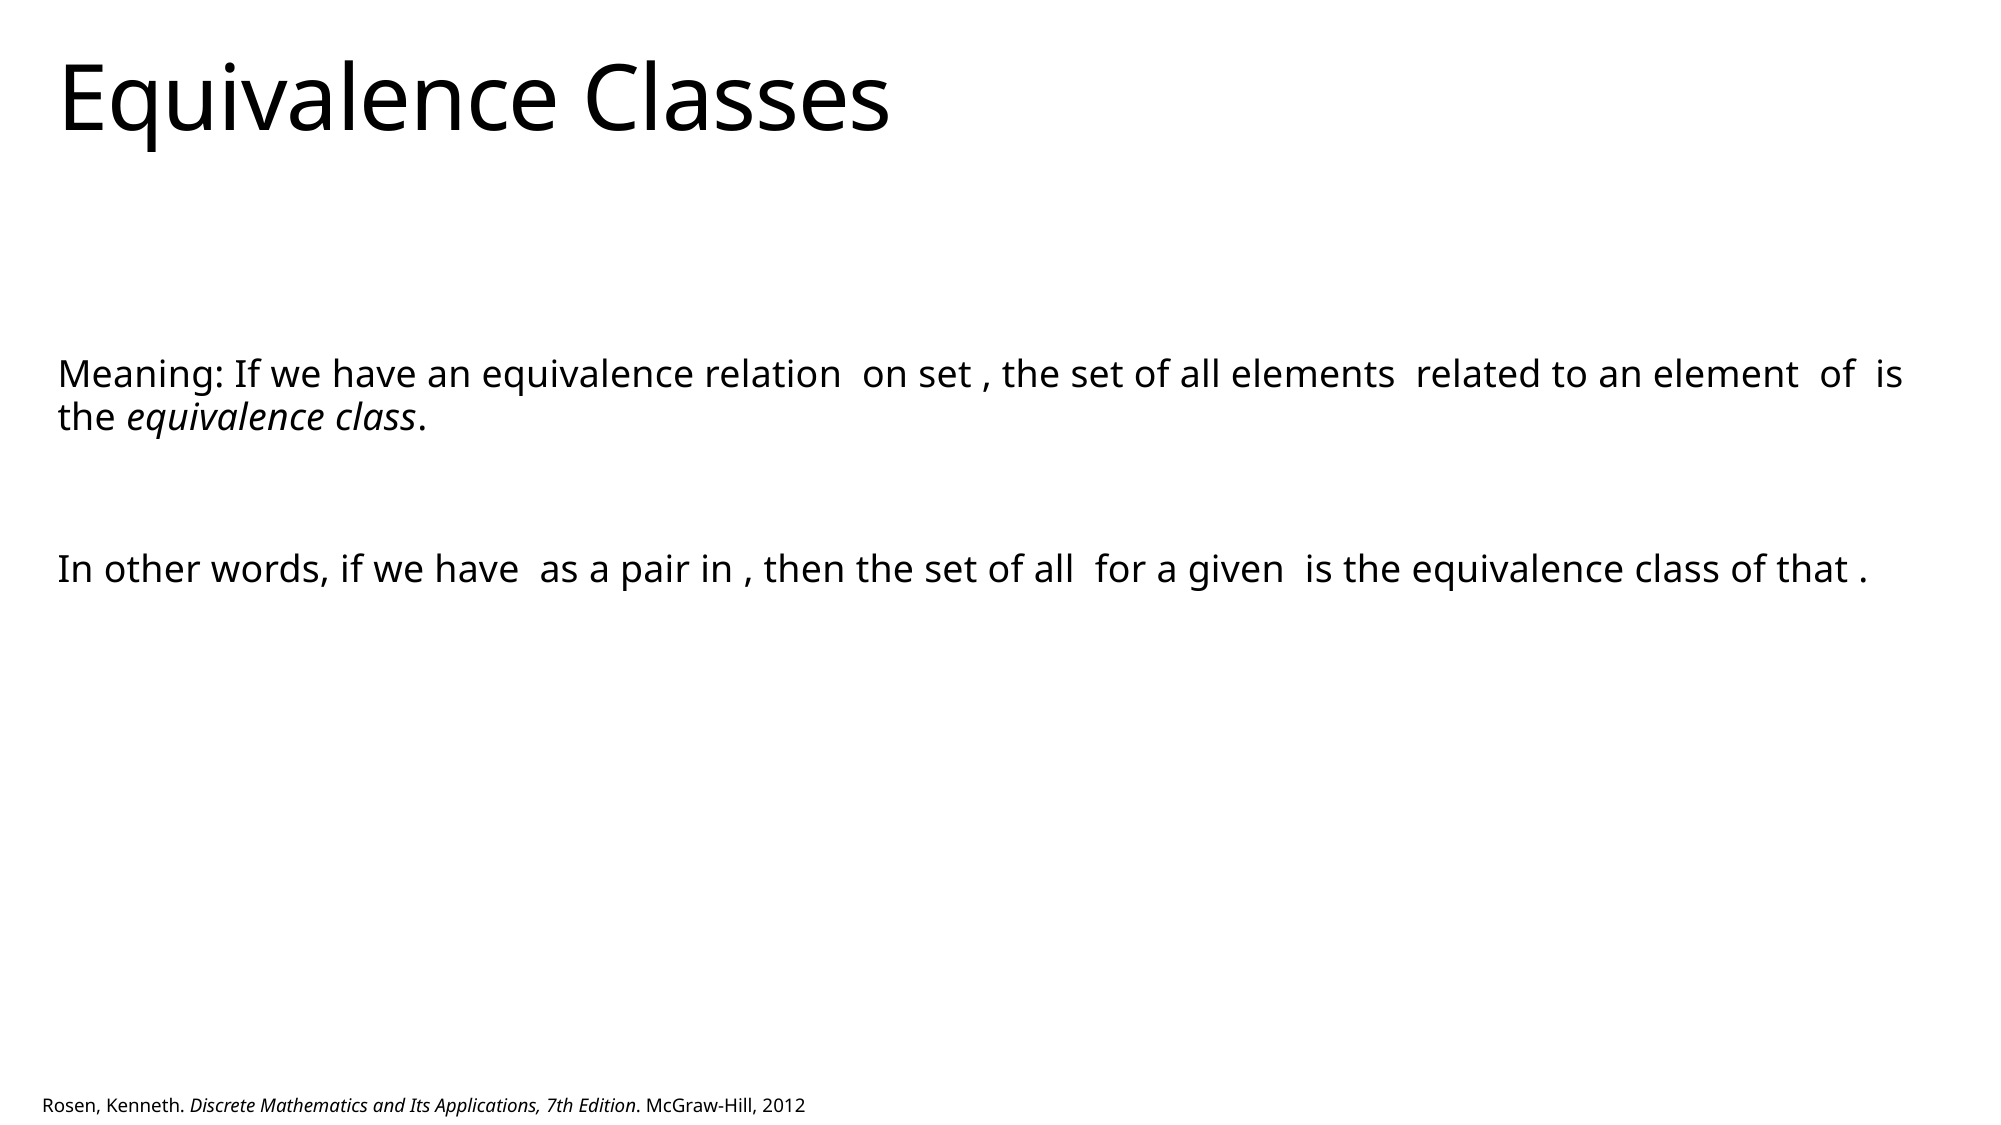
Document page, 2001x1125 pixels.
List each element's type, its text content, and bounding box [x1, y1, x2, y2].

text_box Rosen, Kenneth. Discrete Mathematics and Its Applications, 7th Edition. McGraw-Hill, 2012 [27, 1086, 821, 1124]
title Equivalence Classes [42, 38, 1955, 158]
